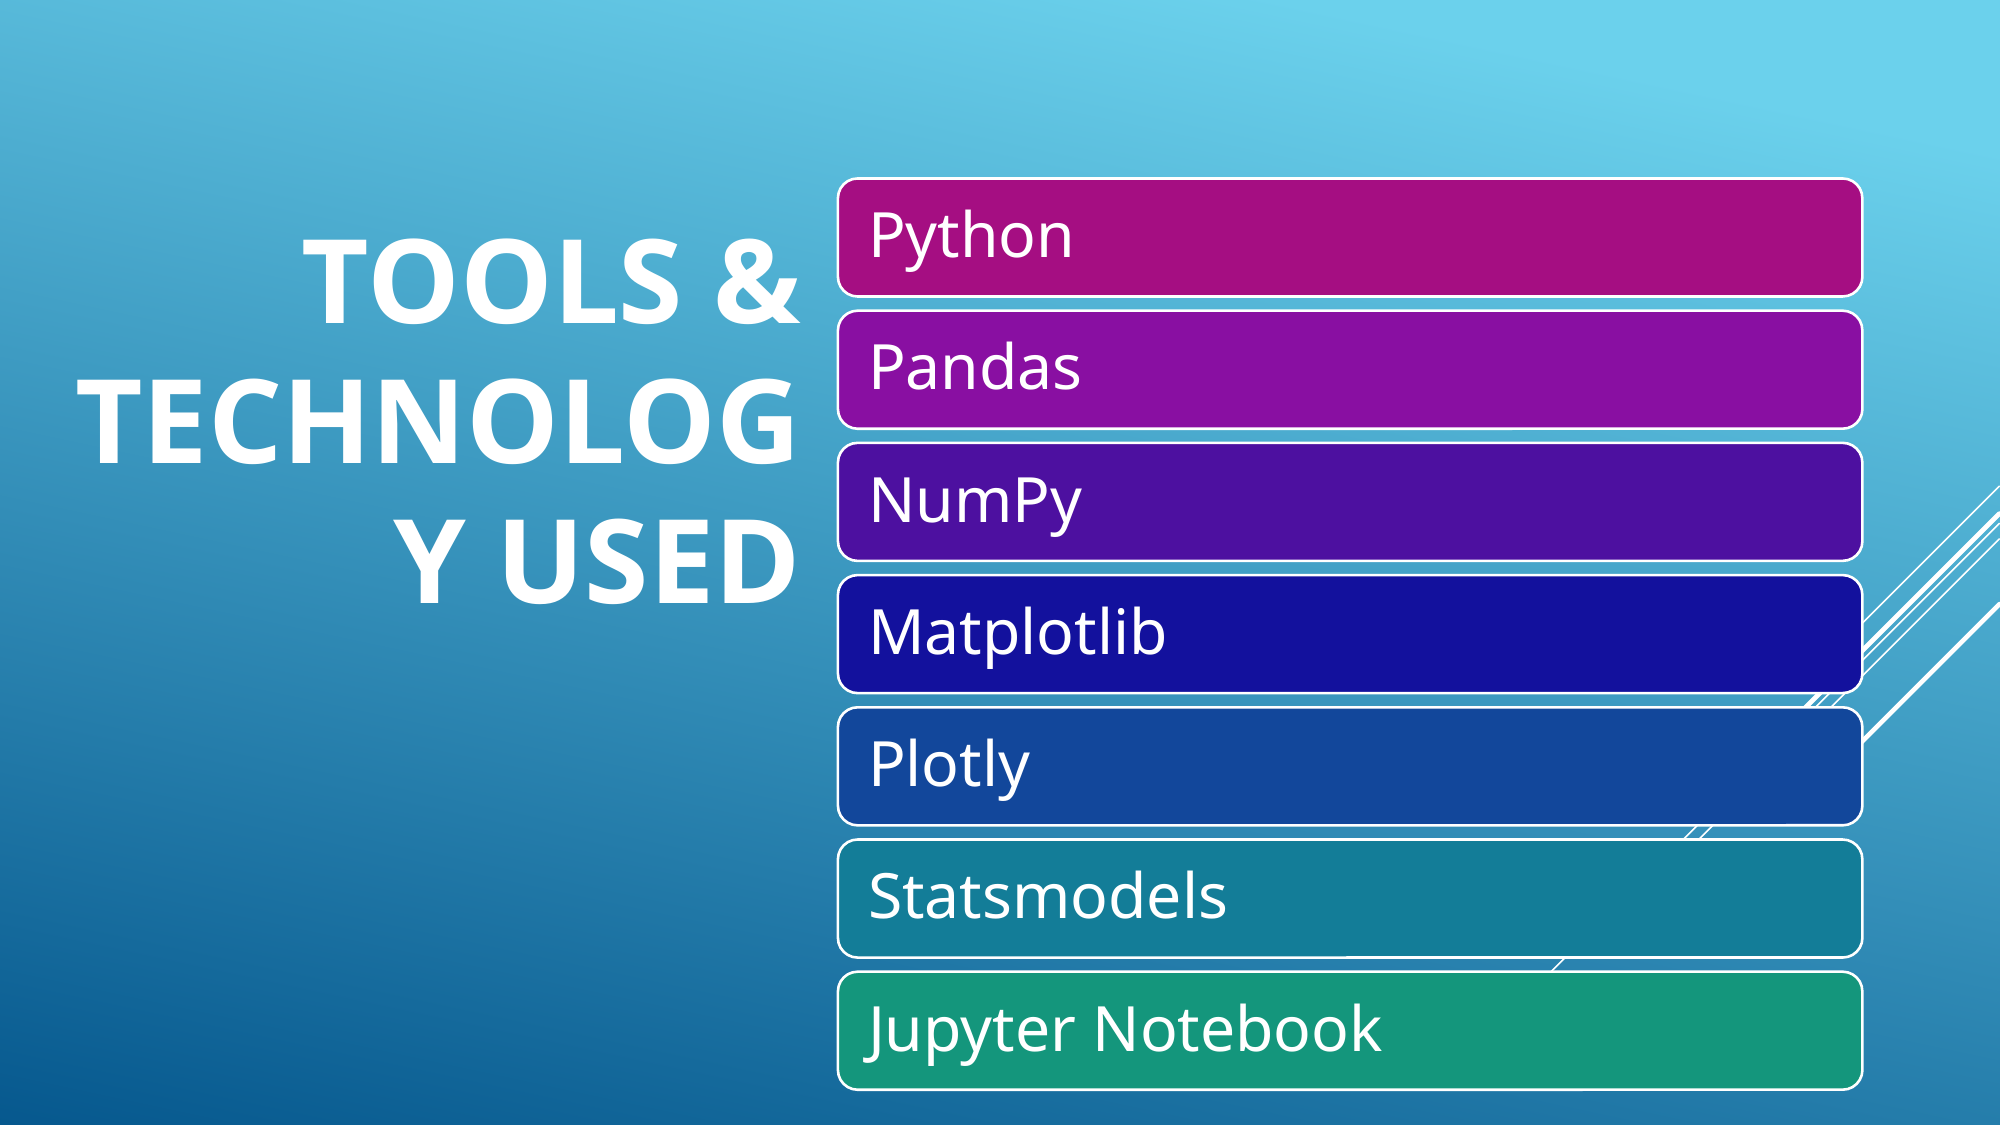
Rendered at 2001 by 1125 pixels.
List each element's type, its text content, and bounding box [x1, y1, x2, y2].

title Tools & Technology used [0, 0, 817, 875]
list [837, 175, 1863, 1093]
